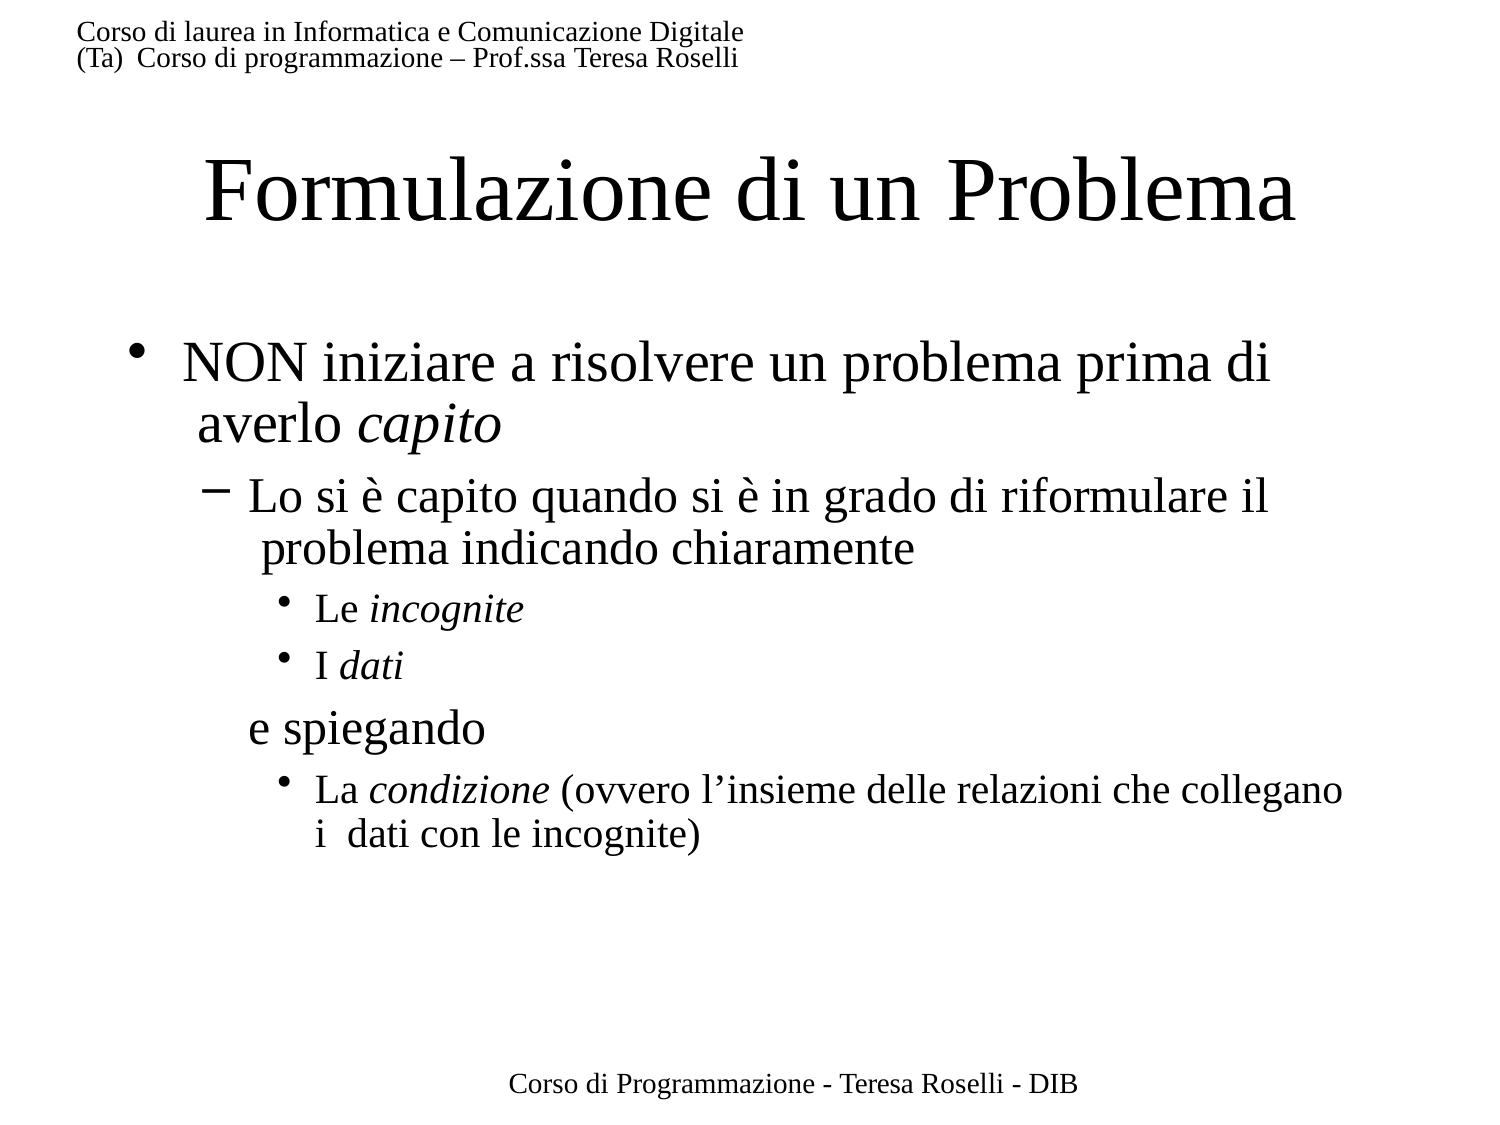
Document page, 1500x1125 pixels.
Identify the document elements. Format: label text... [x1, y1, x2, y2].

text_box NON iniziare a risolvere un problema prima di averlo capito Lo si è capito quando si è in grado di riformulare il problema indicando chiaramente Le incognite I dati e spiegando La condizione (ovvero l’insieme delle relazioni che collegano i dati con le incognite) [125, 320, 1366, 856]
text_box Corso di laurea in Informatica e Comunicazione Digitale (Ta) Corso di programmazione – Prof.ssa Teresa Roselli [74, 9, 798, 73]
footer Corso di Programmazione - Teresa Roselli - DIB [506, 1065, 1081, 1125]
title Formulazione di un Problema [201, 126, 1299, 317]
